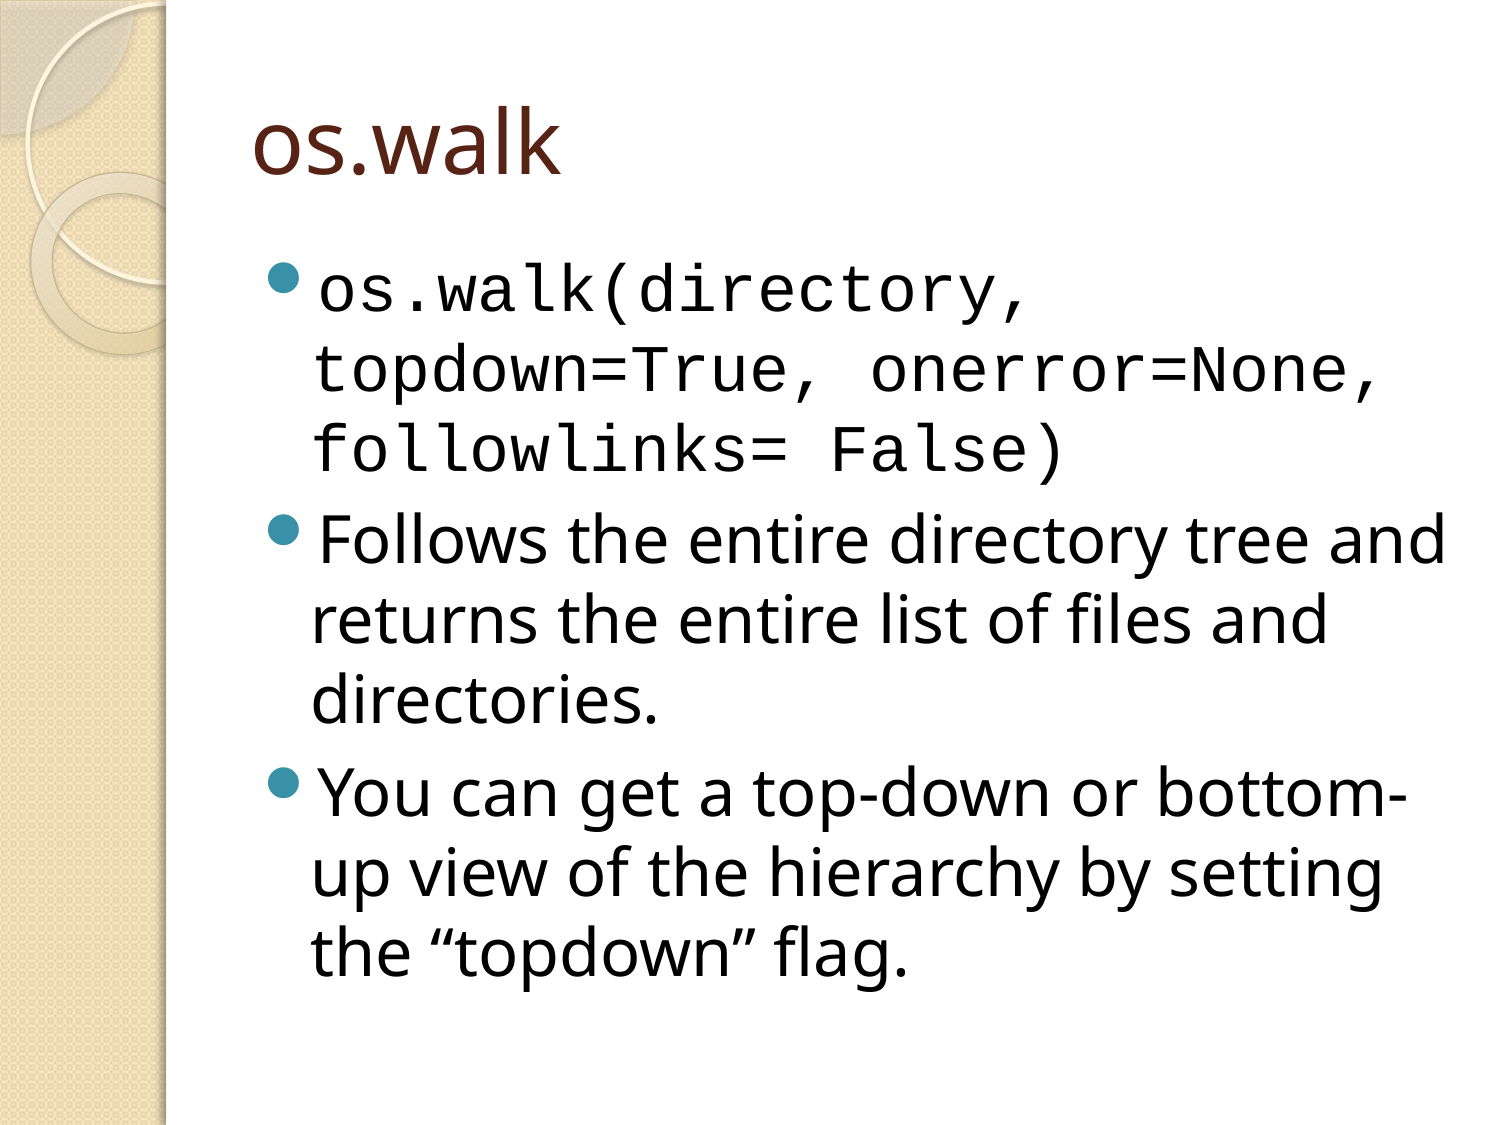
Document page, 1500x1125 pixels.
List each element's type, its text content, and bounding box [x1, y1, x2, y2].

list os.walk(directory, topdown=True, onerror=None, followlinks= False) Follows the entire directory tree and returns the entire list of files and directories. You can get a top-down or bottom-up view of the hierarchy by setting the “topdown” flag. [235, 237, 1466, 1025]
title os.walk [235, 45, 1466, 233]
